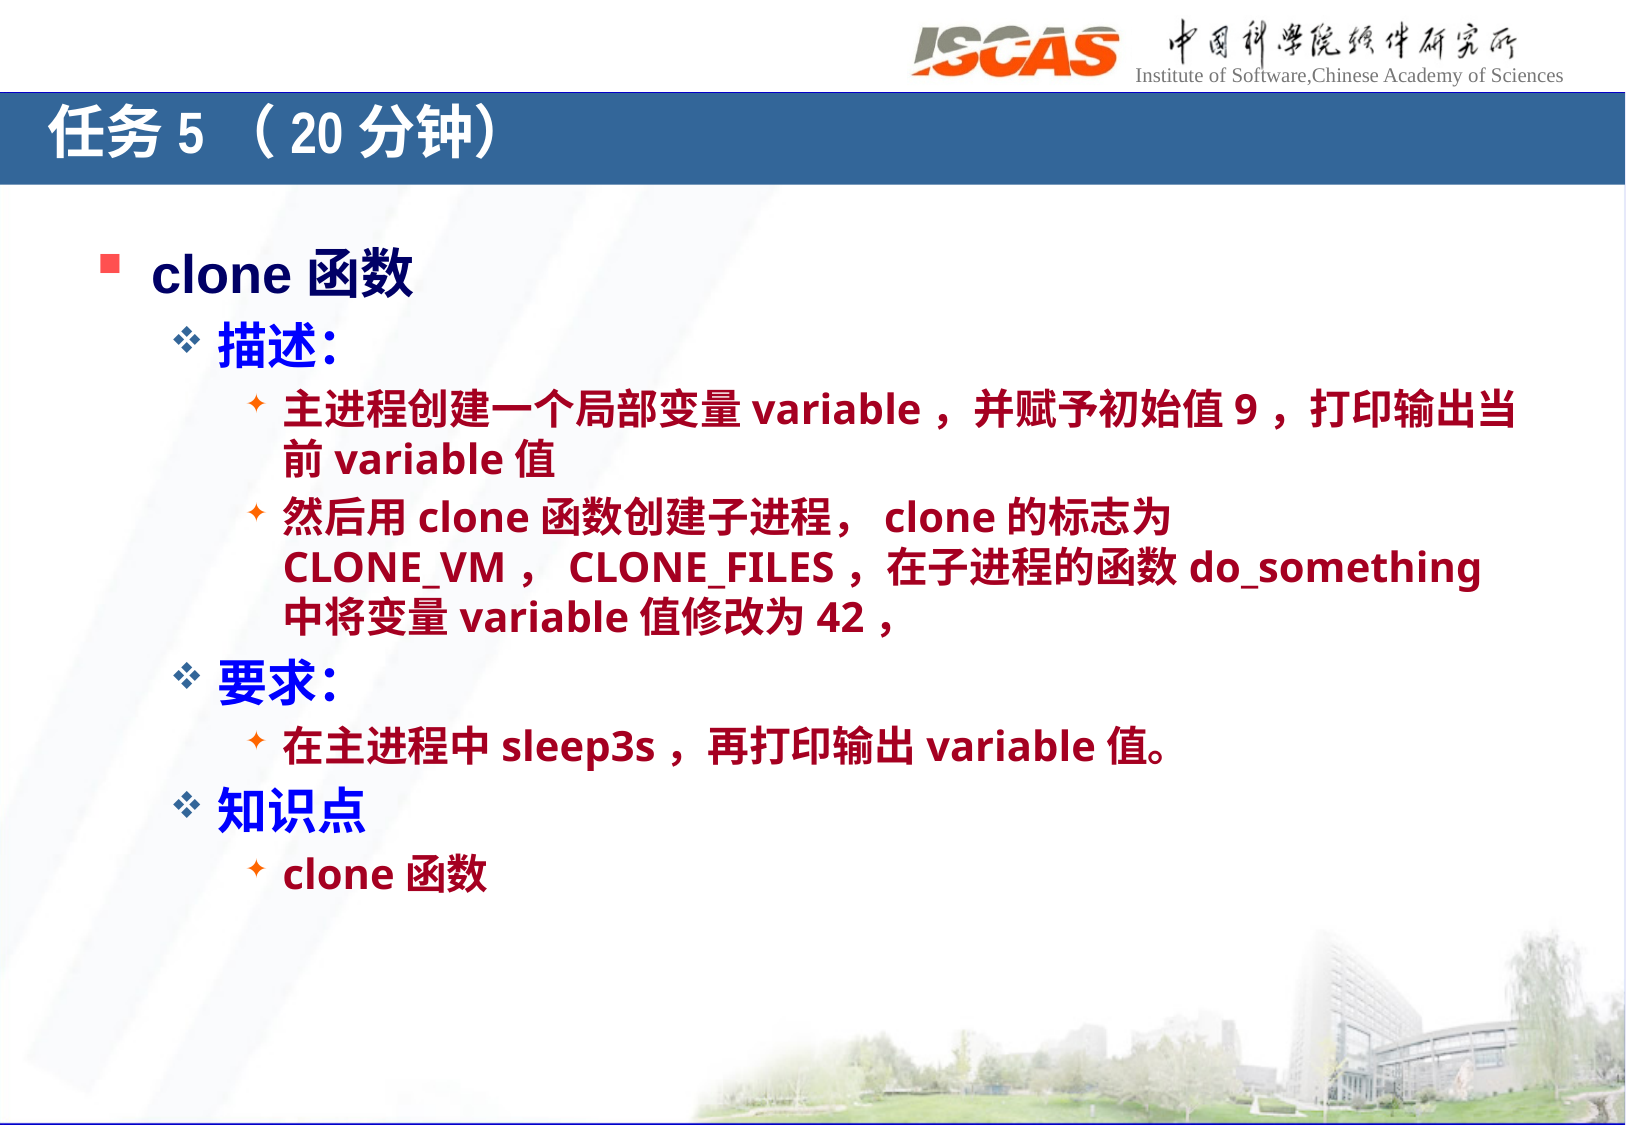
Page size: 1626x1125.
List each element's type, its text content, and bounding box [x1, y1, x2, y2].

list clone函数 描述： 主进程创建一个局部变量variable，并赋予初始值9，打印输出当前variable值 然后用clone函数创建子进程，clone的标志为CLONE_VM，CLONE_FILES，在子进程的函数do_something中将变量variable值修改为42， 要求： 在主进程中sleep3s，再打印输出variable值。 知识点 clone函数 [80, 231, 1545, 988]
picture [1166, 15, 1519, 71]
title 任务5（20分钟） [0, 93, 1625, 185]
picture [907, 18, 1132, 87]
picture [0, 92, 1626, 1125]
